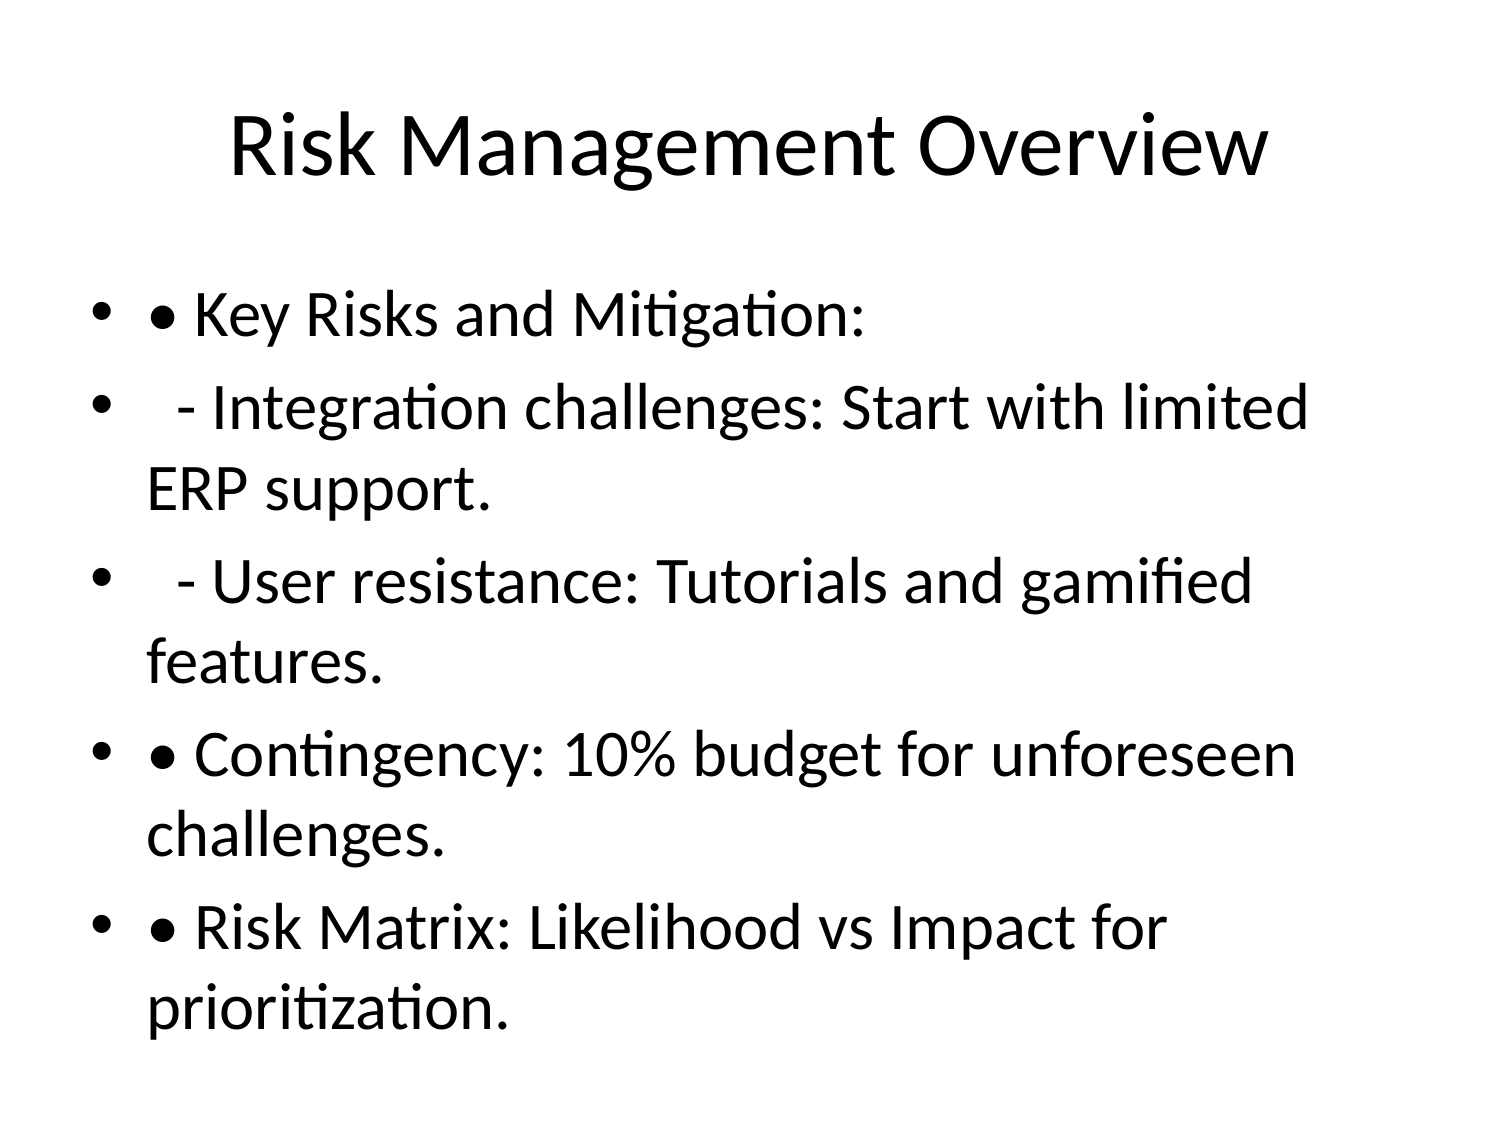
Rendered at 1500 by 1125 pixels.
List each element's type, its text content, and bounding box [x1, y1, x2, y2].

list • Key Risks and Mitigation: - Integration challenges: Start with limited ERP support. - User resistance: Tutorials and gamified features. • Contingency: 10% budget for unforeseen challenges. • Risk Matrix: Likelihood vs Impact for prioritization. [75, 262, 1425, 1005]
title Risk Management Overview [75, 45, 1425, 233]
